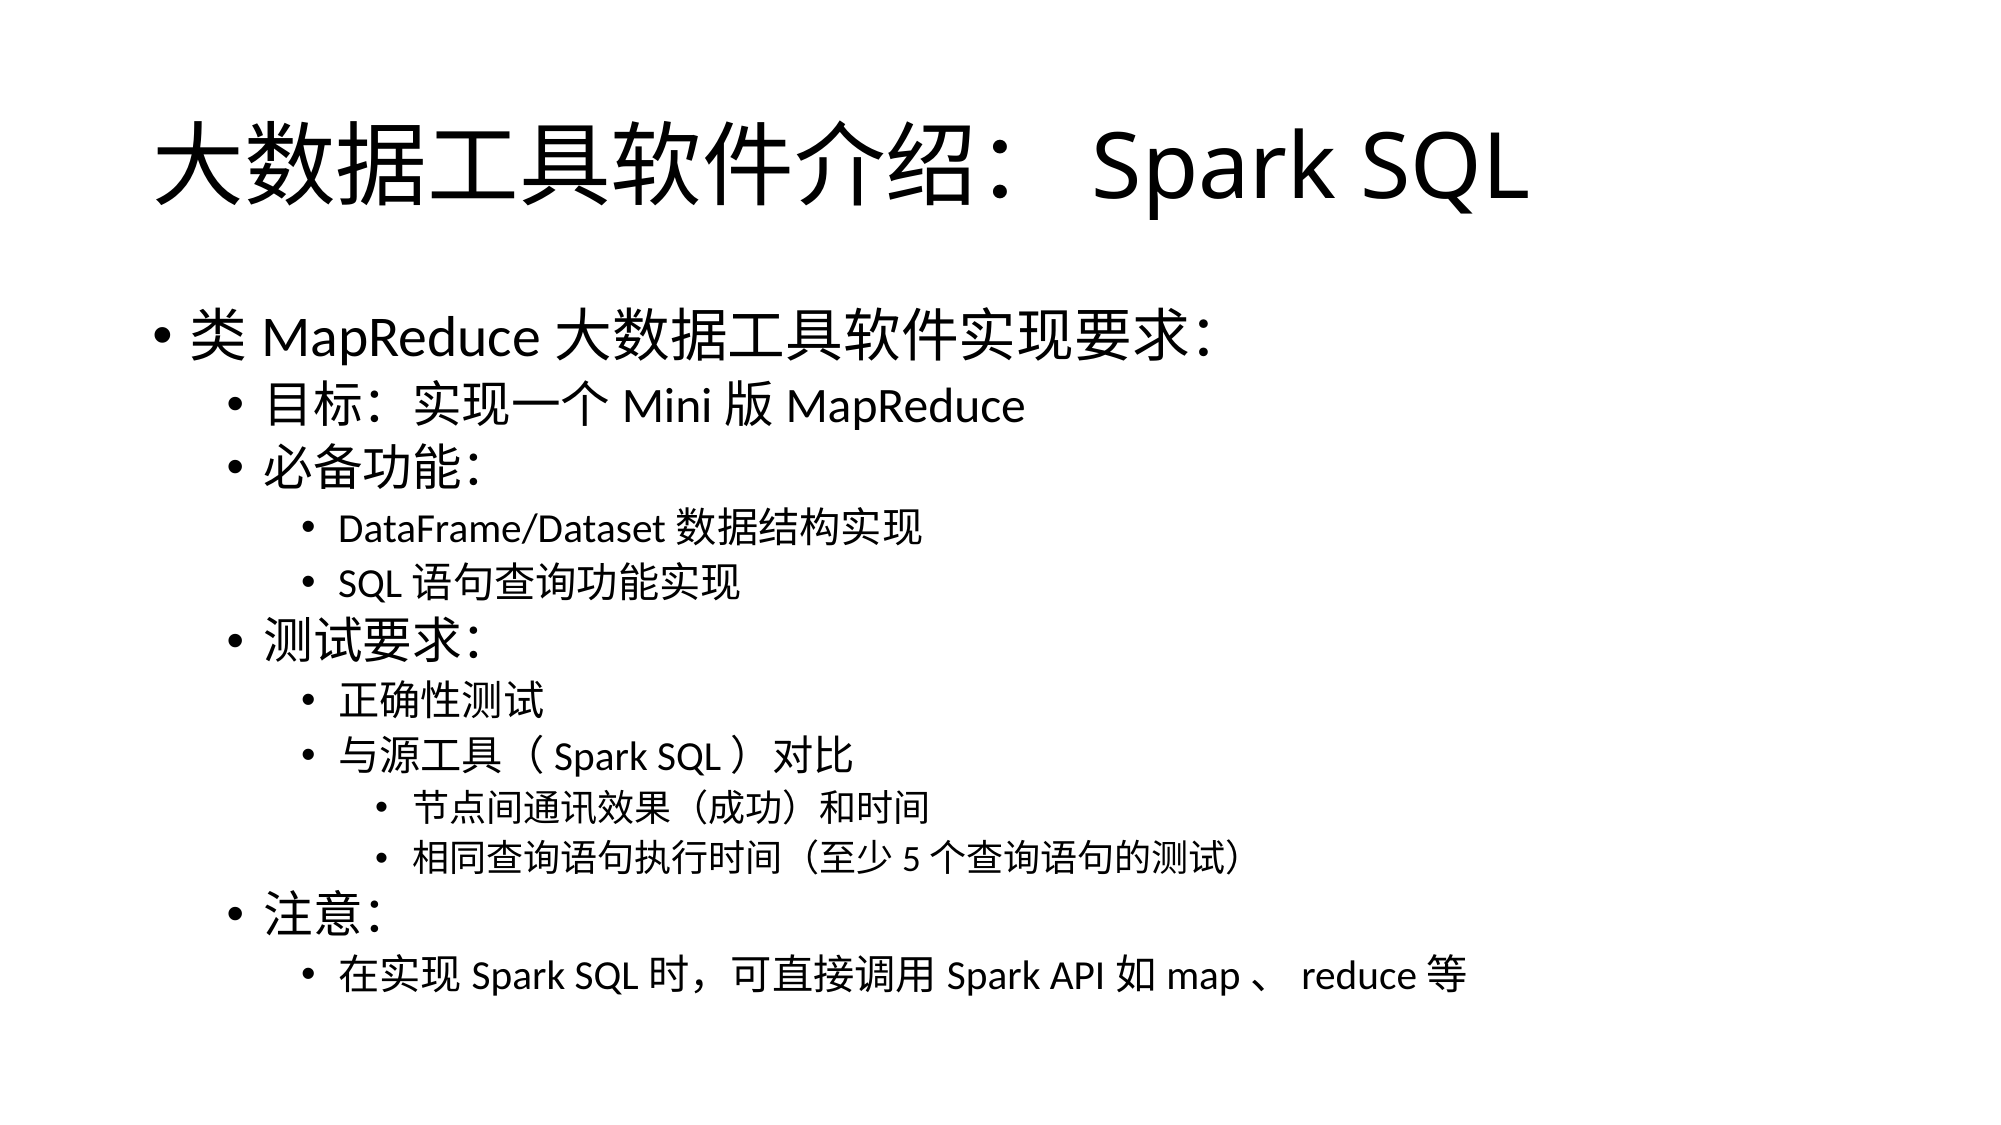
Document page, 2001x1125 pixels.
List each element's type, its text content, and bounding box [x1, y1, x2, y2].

title 大数据工具软件介绍：Spark SQL [137, 59, 1863, 278]
list 类MapReduce大数据工具软件实现要求： 目标：实现一个Mini版MapReduce 必备功能： DataFrame/Dataset数据结构实现 SQL语句查询功能实现 测试要求： 正确性测试 与源工具（Spark SQL）对比 节点间通讯效果（成功）和时间 相同查询语句执行时间（至少5个查询语句的测试） 注意： 在实现Spark SQL时，可直接调用Spark API如map、reduce等 [137, 299, 1863, 1014]
